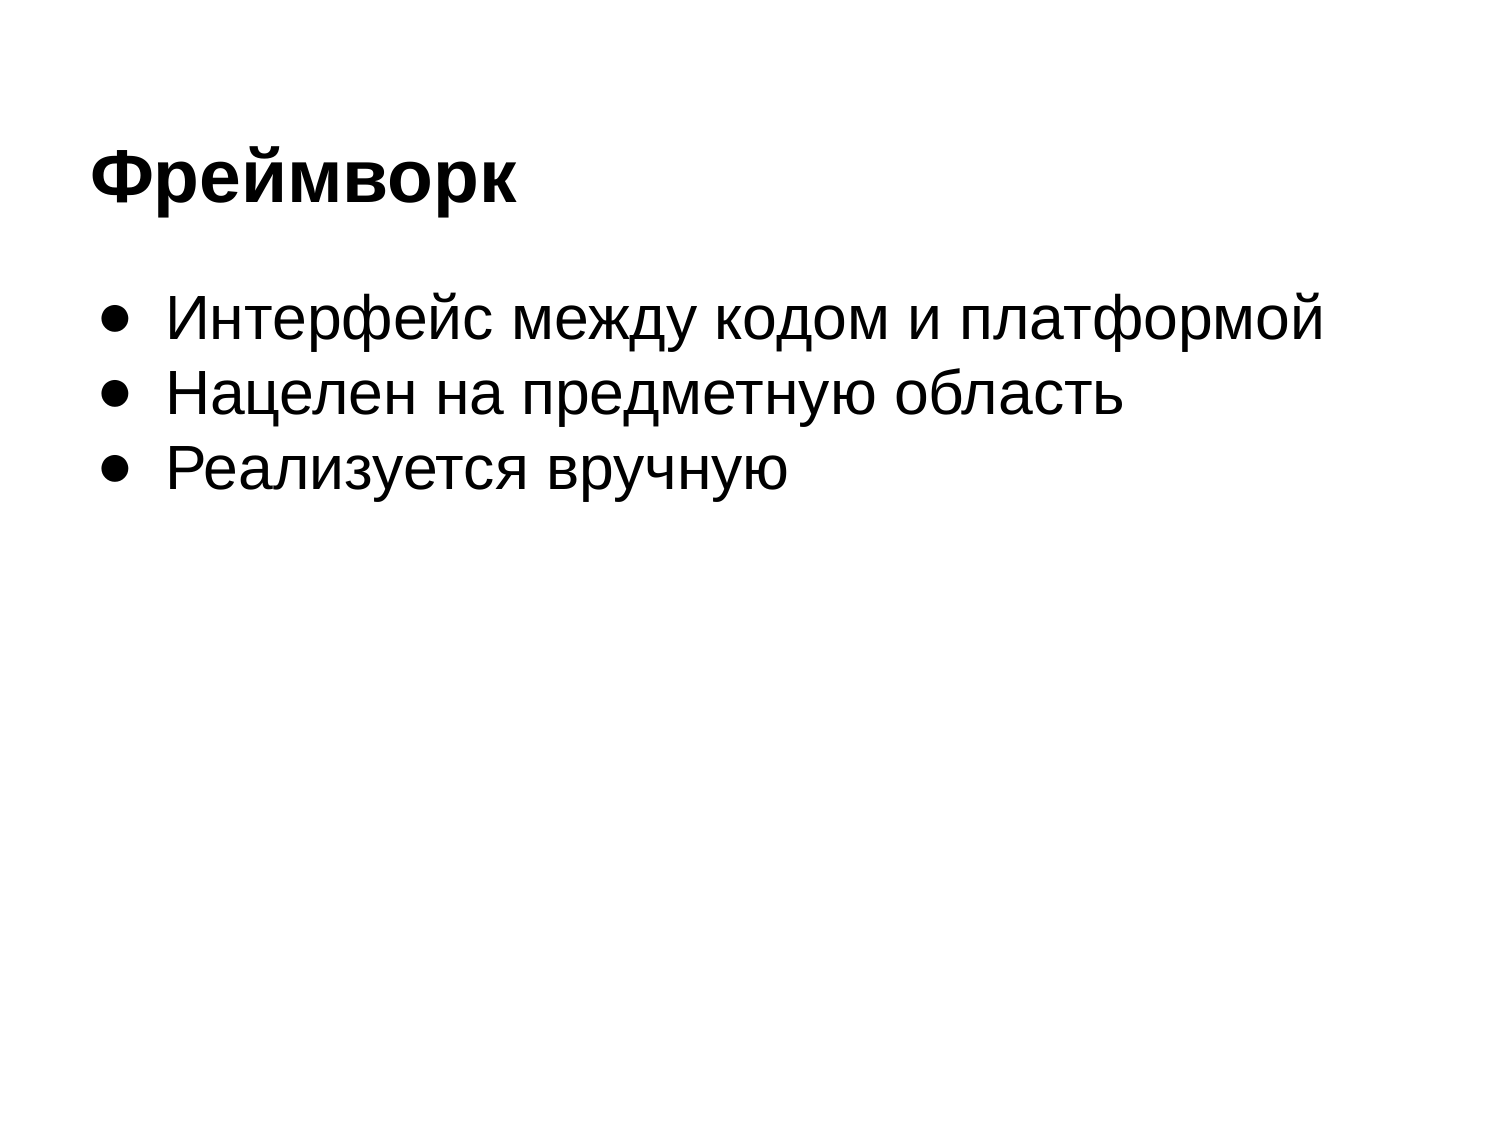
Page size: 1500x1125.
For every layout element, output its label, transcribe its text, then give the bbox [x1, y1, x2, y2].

list Интерфейс между кодом и платформой Нацелен на предметную область Реализуется вручную [75, 262, 1425, 1078]
title Фреймворк [75, 45, 1425, 233]
